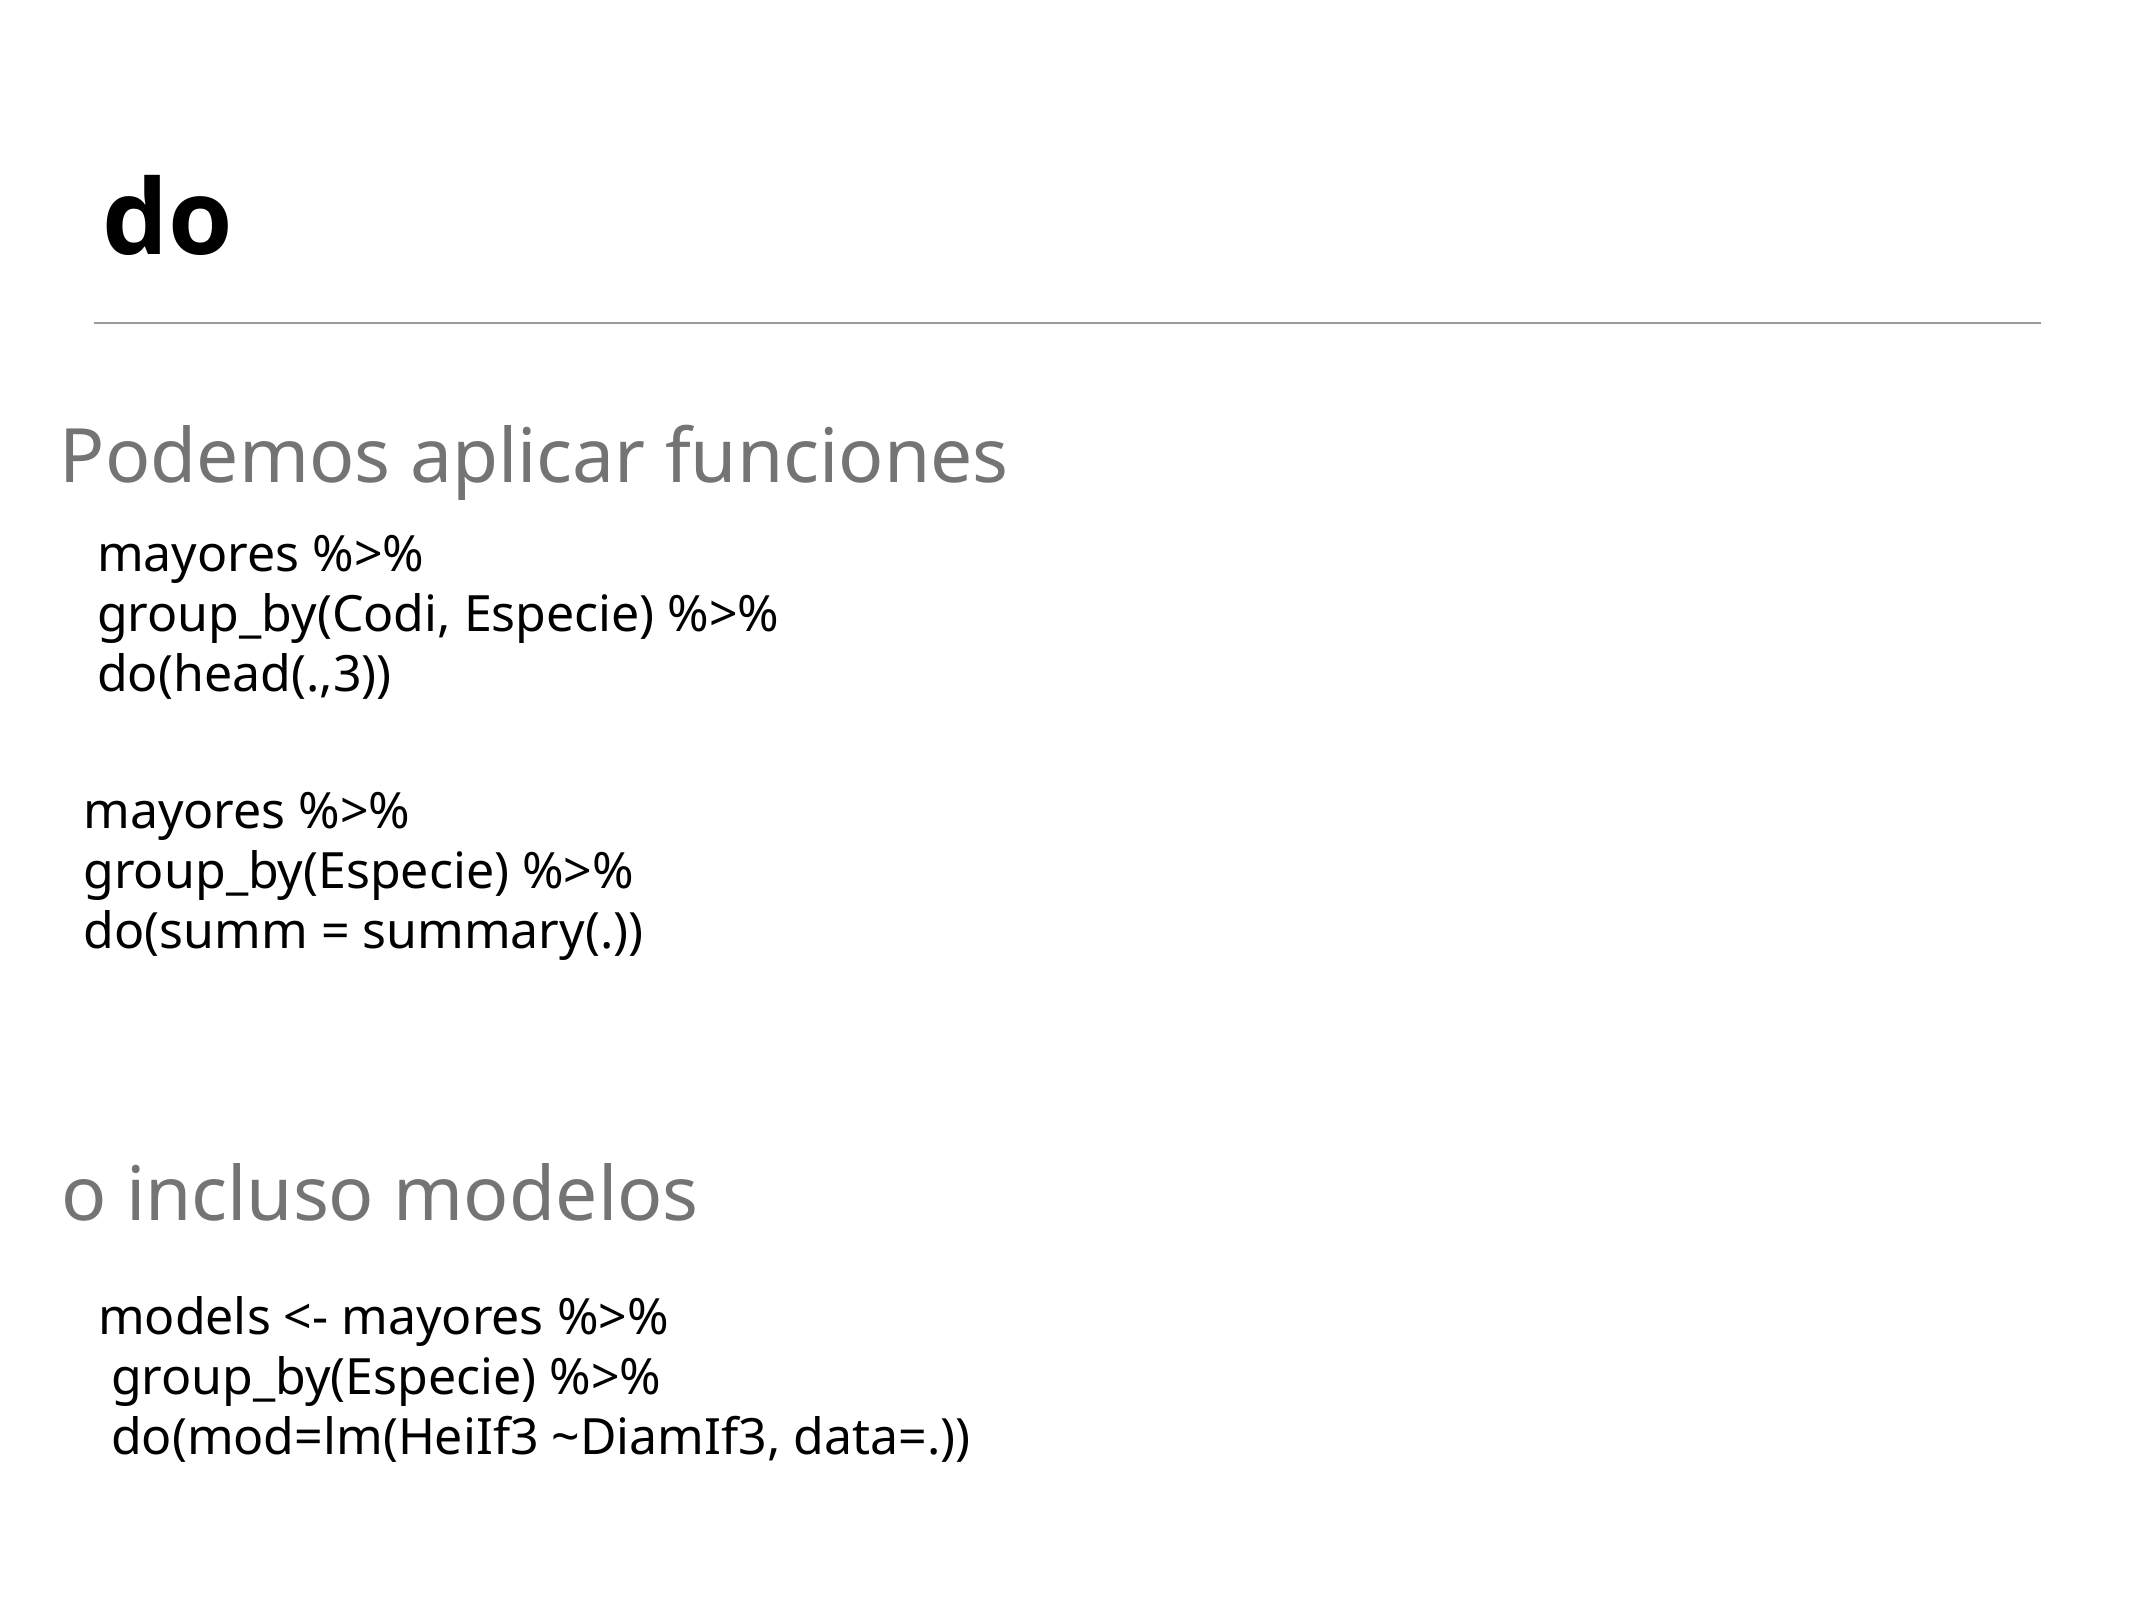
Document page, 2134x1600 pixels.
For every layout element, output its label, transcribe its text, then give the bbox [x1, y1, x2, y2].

text_box Podemos aplicar funciones [51, 399, 1018, 507]
title do [93, 53, 2041, 284]
text_box mayores %>% group_by(Especie) %>% do(summ = summary(.)) [75, 770, 653, 967]
text_box models <- mayores %>% group_by(Especie) %>% do(mod=lm(HeiIf3 ~DiamIf3, data=.)) [89, 1276, 980, 1473]
text_box mayores %>% group_by(Codi, Especie) %>% do(head(.,3)) [88, 513, 789, 711]
text_box o incluso modelos [52, 1137, 708, 1244]
